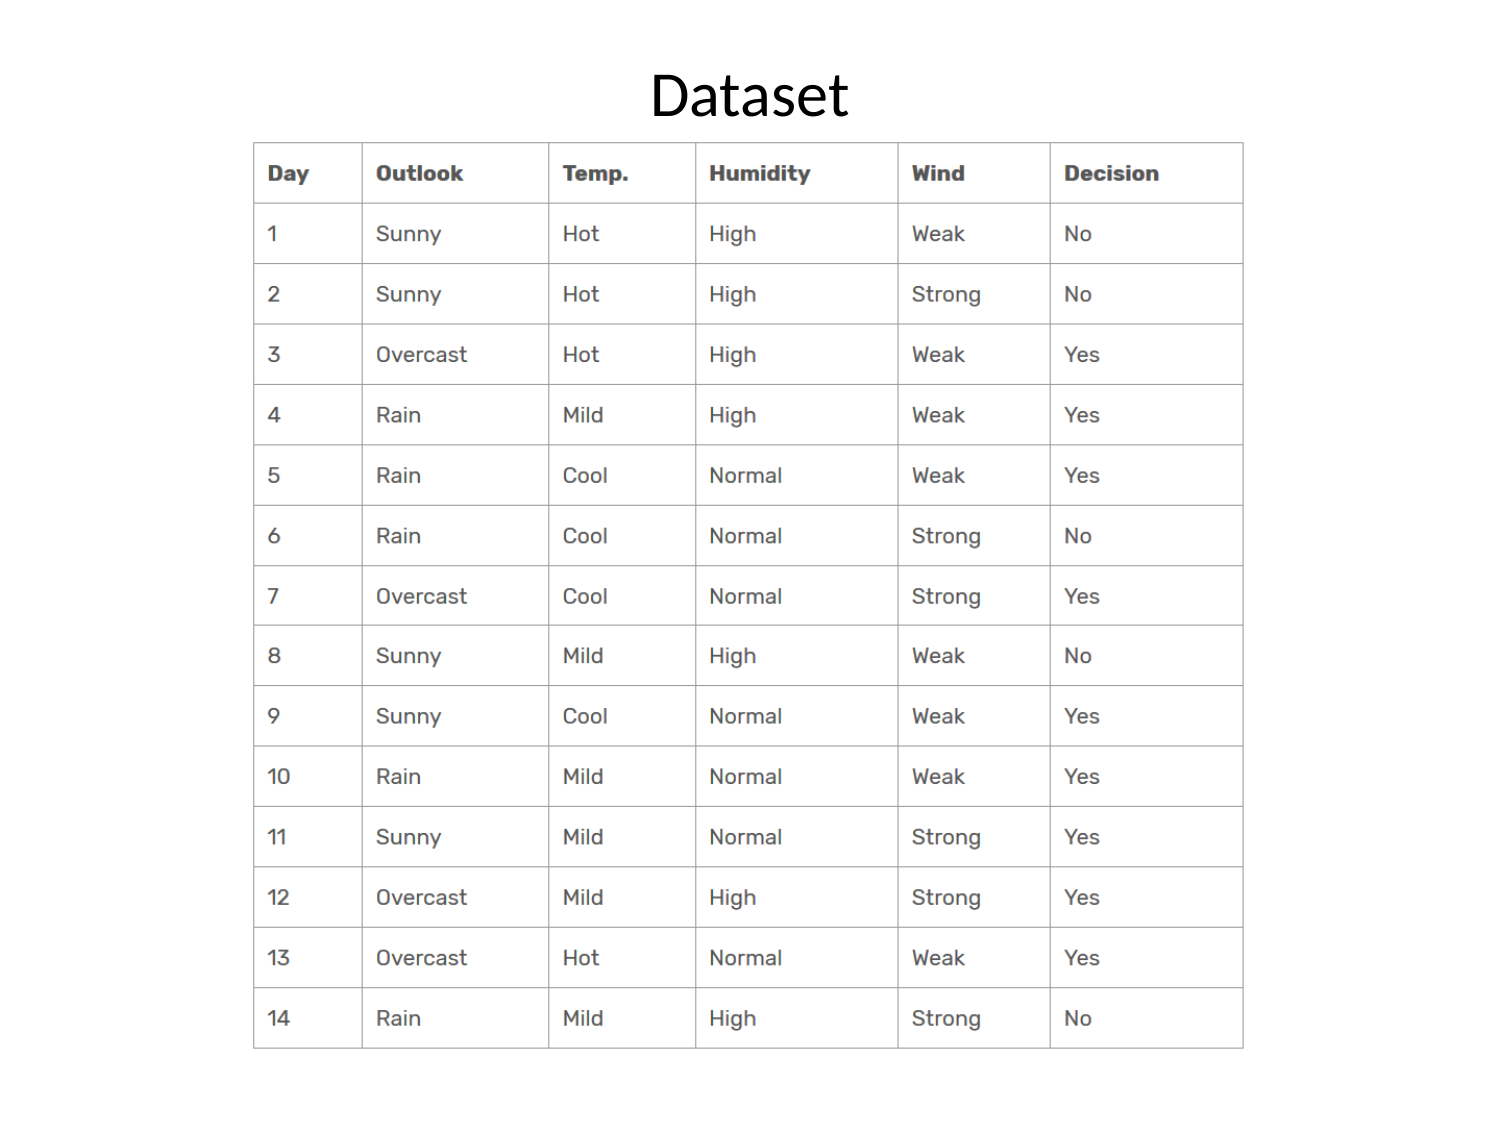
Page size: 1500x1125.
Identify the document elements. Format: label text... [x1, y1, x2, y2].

title Dataset [75, 45, 1425, 138]
picture [247, 136, 1253, 1058]
